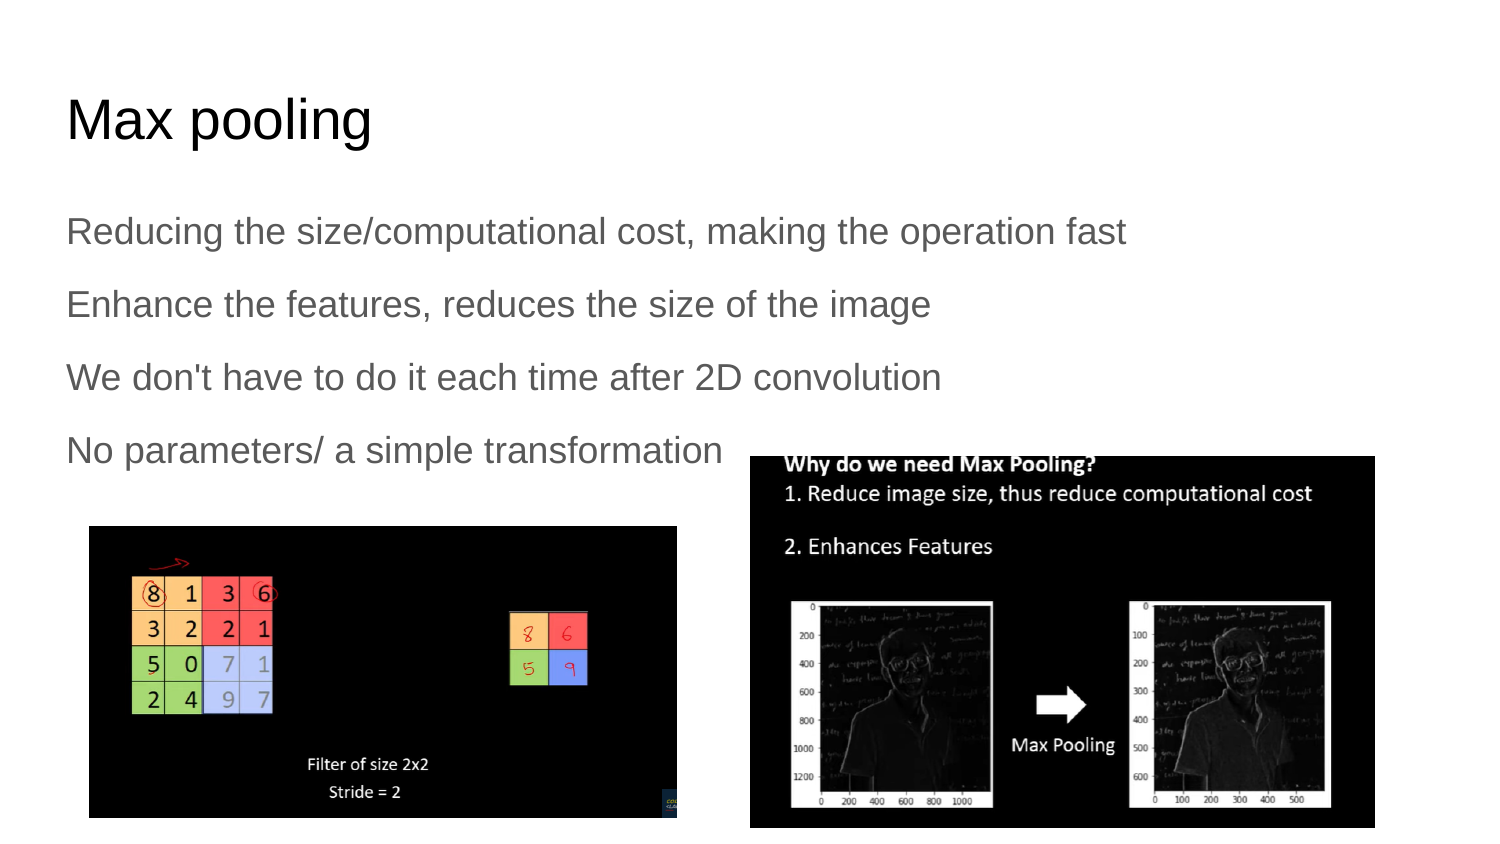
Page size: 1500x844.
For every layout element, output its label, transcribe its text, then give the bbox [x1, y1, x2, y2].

picture [88, 526, 677, 818]
title Max pooling [51, 72, 1449, 167]
picture [749, 456, 1376, 829]
list Reducing the size/computational cost, making the operation fast Enhance the features, reduces the size of the image We don't have to do it each time after 2D convolution No parameters/ a simple transformation [51, 189, 1449, 750]
